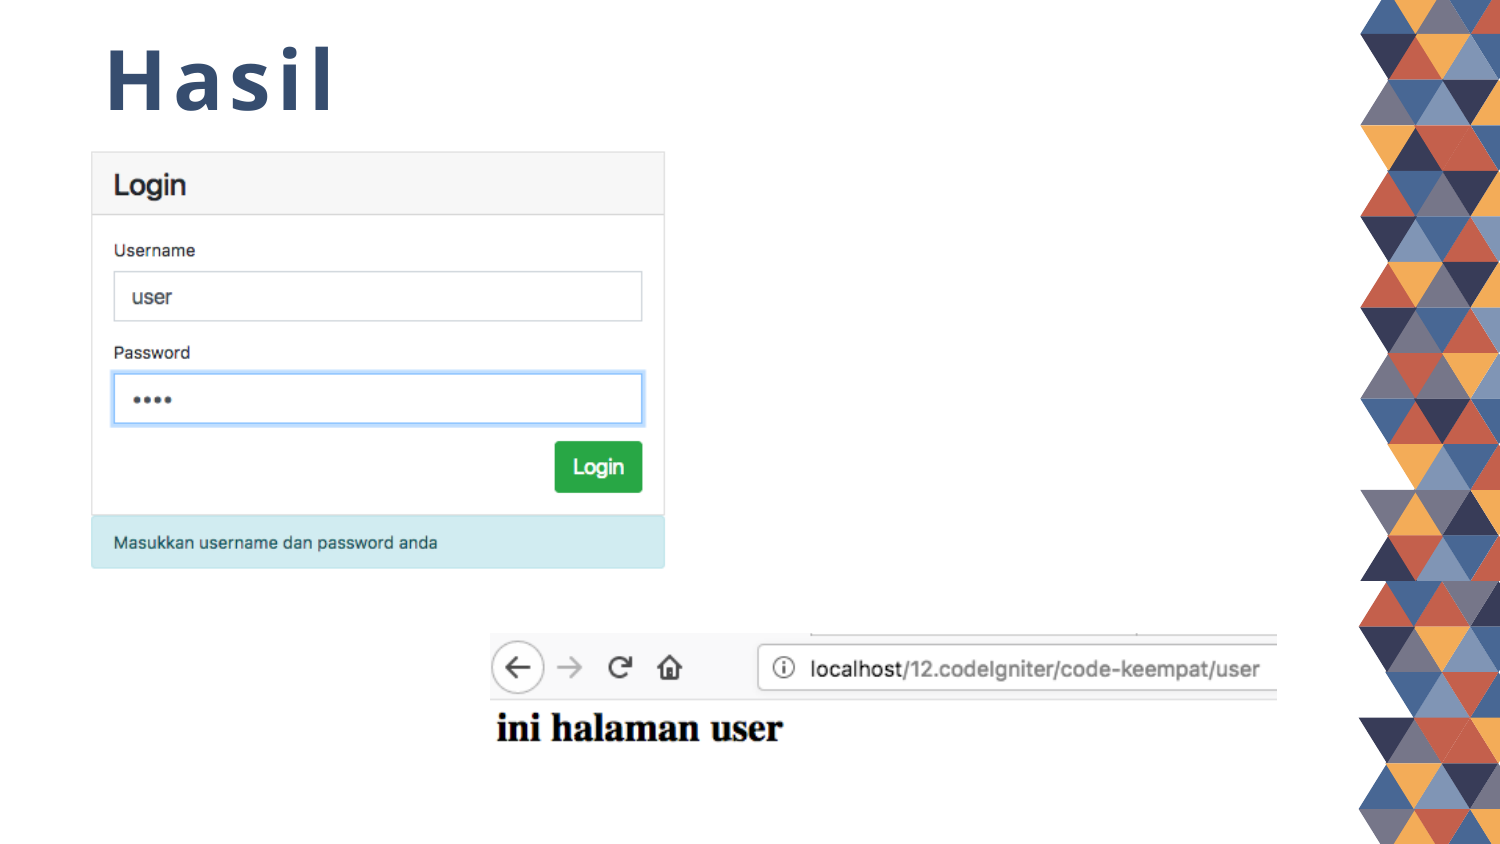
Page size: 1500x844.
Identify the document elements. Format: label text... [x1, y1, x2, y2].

picture [490, 633, 1277, 790]
text_box Hasil [88, 27, 350, 135]
picture [90, 125, 674, 606]
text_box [996, 351, 1500, 493]
